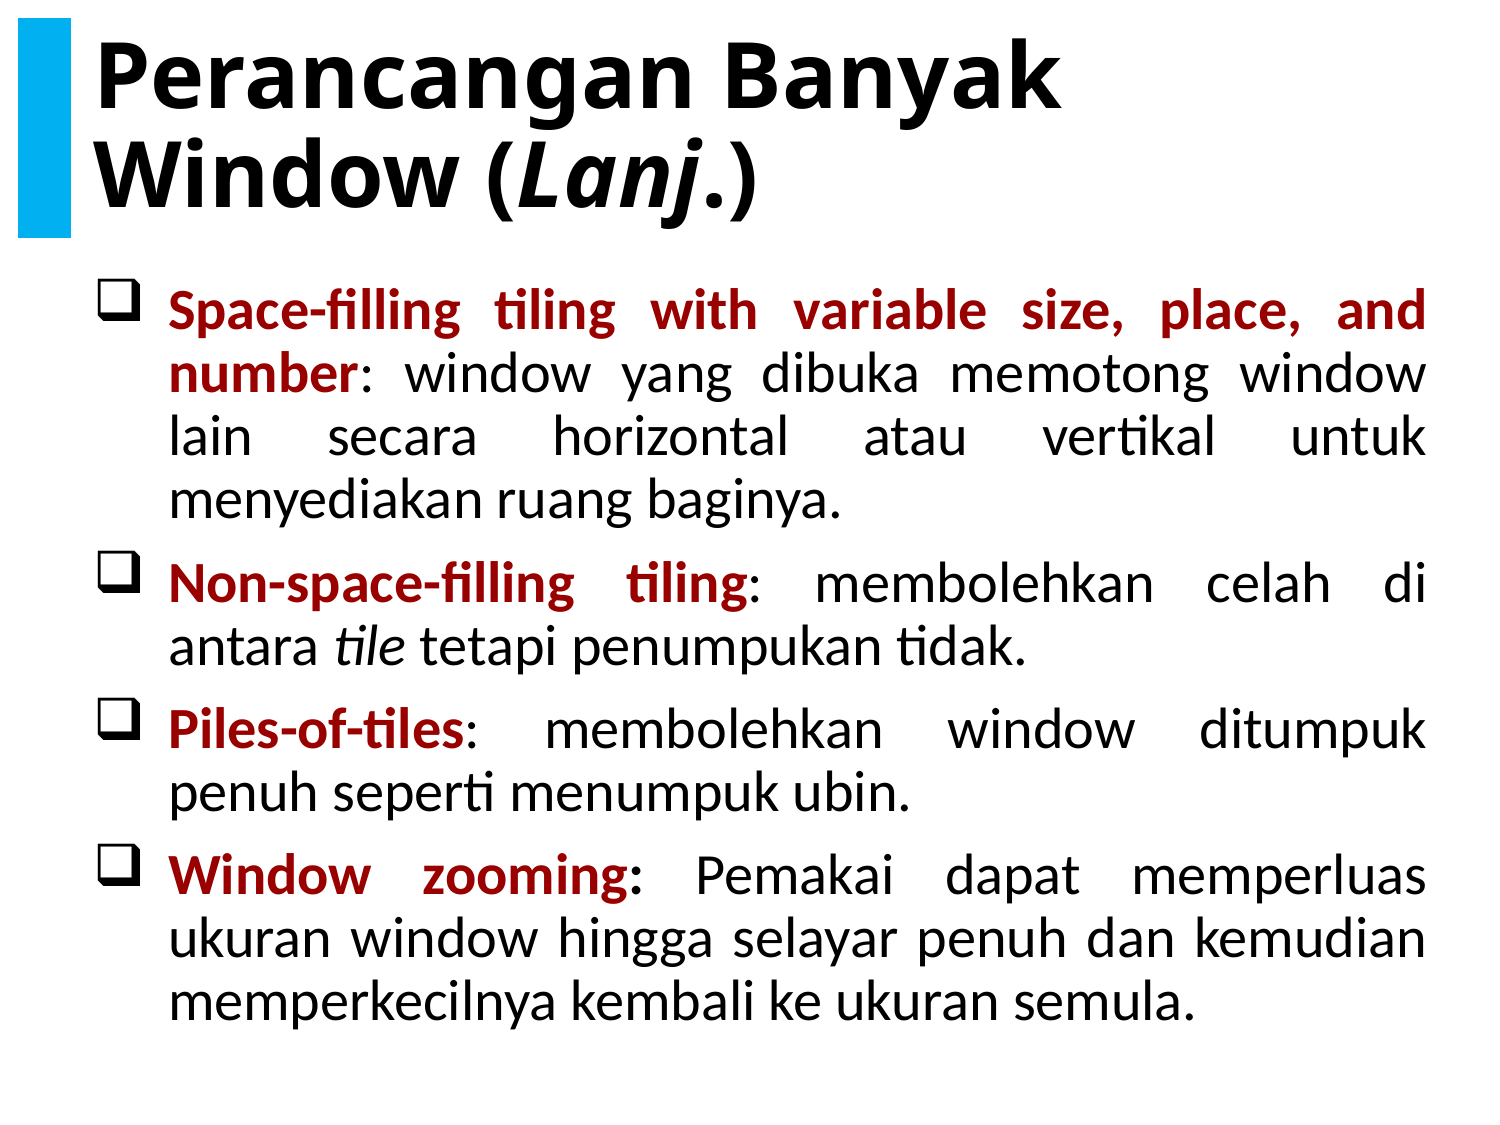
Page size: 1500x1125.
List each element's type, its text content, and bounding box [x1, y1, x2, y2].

list Space-filling tiling with variable size, place, and number: window yang dibuka memotong window lain secara horizontal atau vertikal untuk menyediakan ruang baginya. Non-space-filling tiling: membolehkan celah di antara tile tetapi penumpukan tidak. Piles-of-tiles: membolehkan window ditumpuk penuh seperti menumpuk ubin. Window zooming: Pemakai dapat memperluas ukuran window hingga selayar penuh dan kemudian memperkecilnya kembali ke ukuran semula. [78, 272, 1443, 1070]
title Perancangan Banyak Window (Lanj.) [78, 19, 1443, 237]
